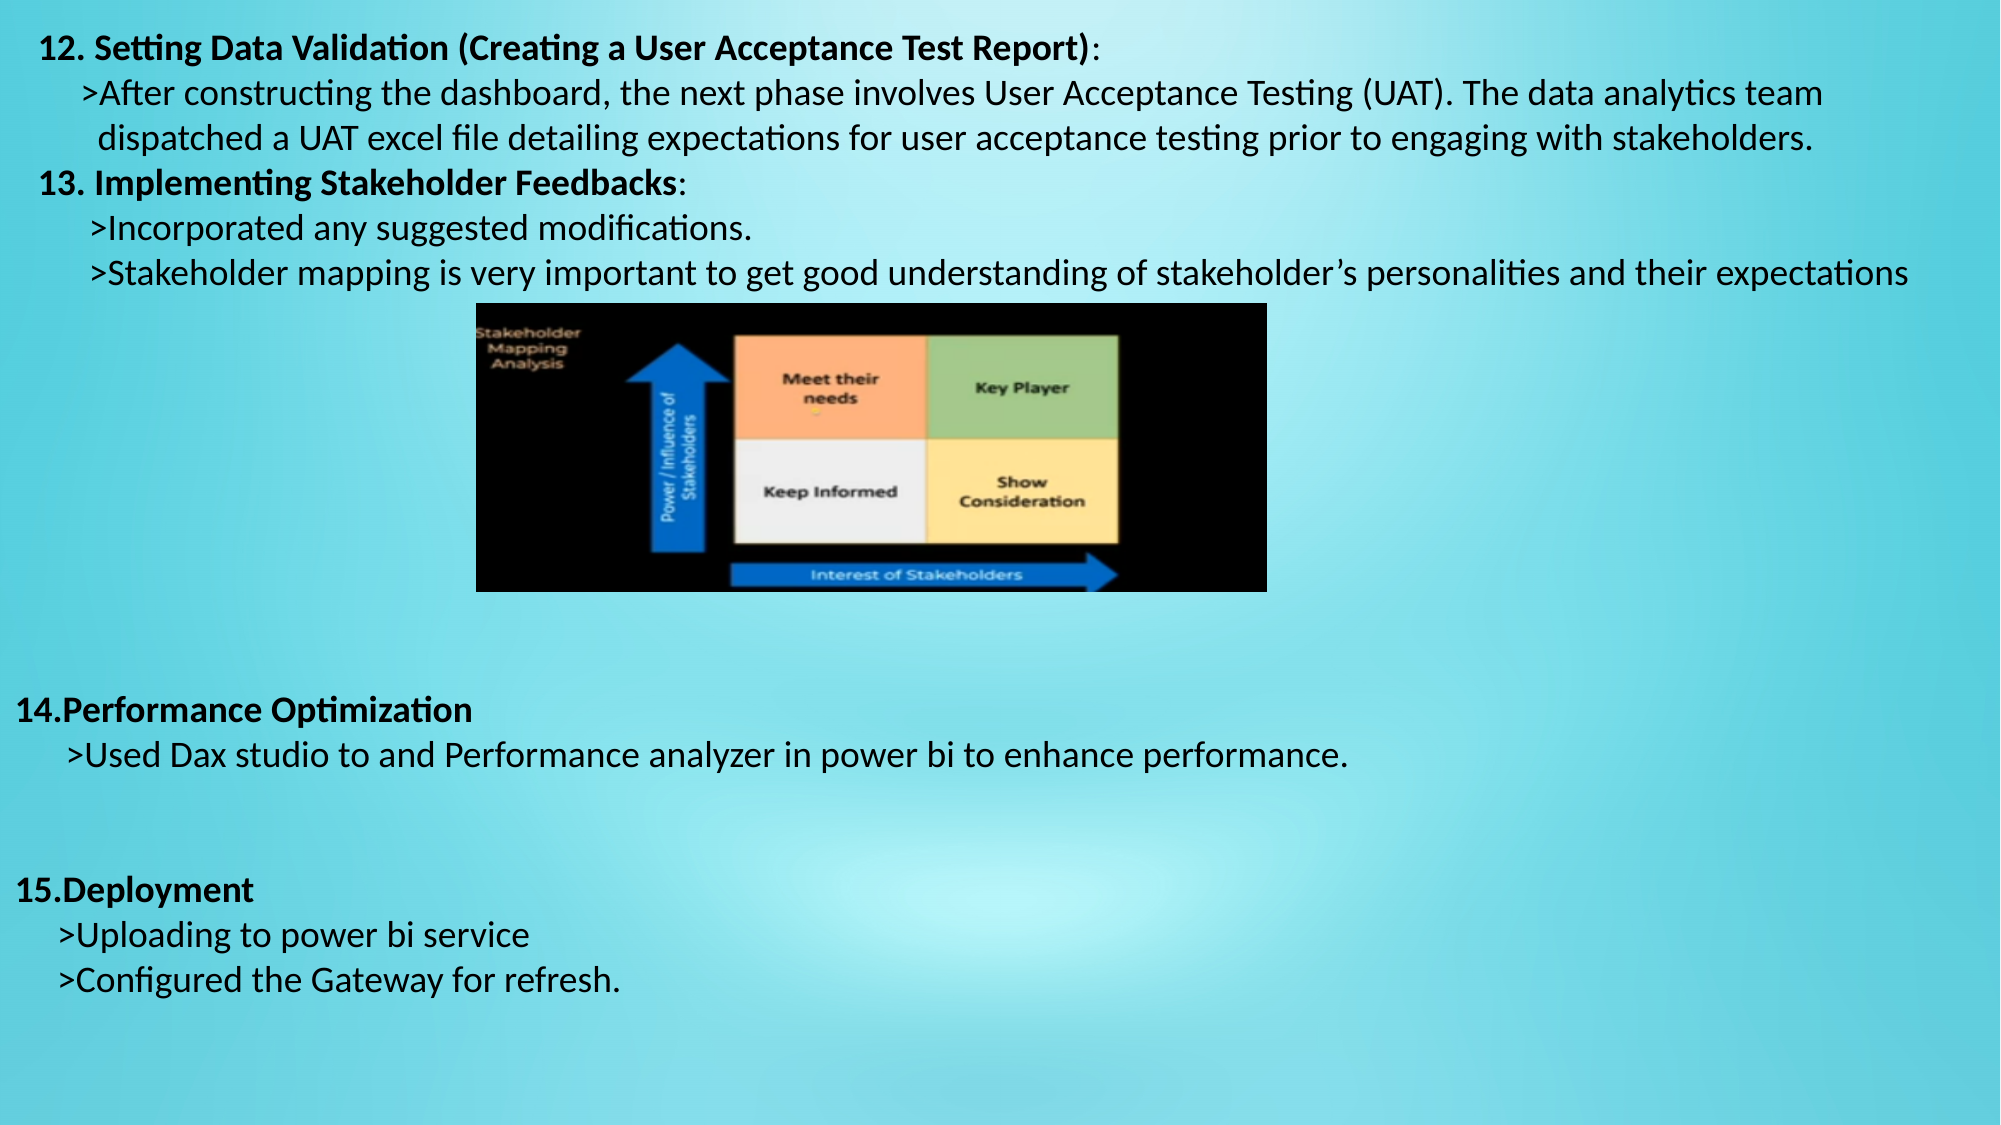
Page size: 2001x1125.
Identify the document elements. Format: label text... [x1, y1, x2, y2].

text_box 14.Performance Optimization >Used Dax studio to and Performance analyzer in power bi to enhance performance. 15.Deployment >Uploading to power bi service >Configured the Gateway for refresh. [0, 677, 1533, 1007]
picture [0, 0, 2001, 1125]
text_box 12. Setting Data Validation (Creating a User Acceptance Test Report): >After constructing the dashboard, the next phase involves User Acceptance Testing (UAT). The data analytics team dispatched a UAT excel file detailing expectations for user acceptance testing prior to engaging with stakeholders. 13. Implementing Stakeholder Feedbacks: >Incorporated any suggested modifications. >Stakeholder mapping is very important to get good understanding of stakeholder’s personalities and their expectations [23, 15, 2000, 301]
